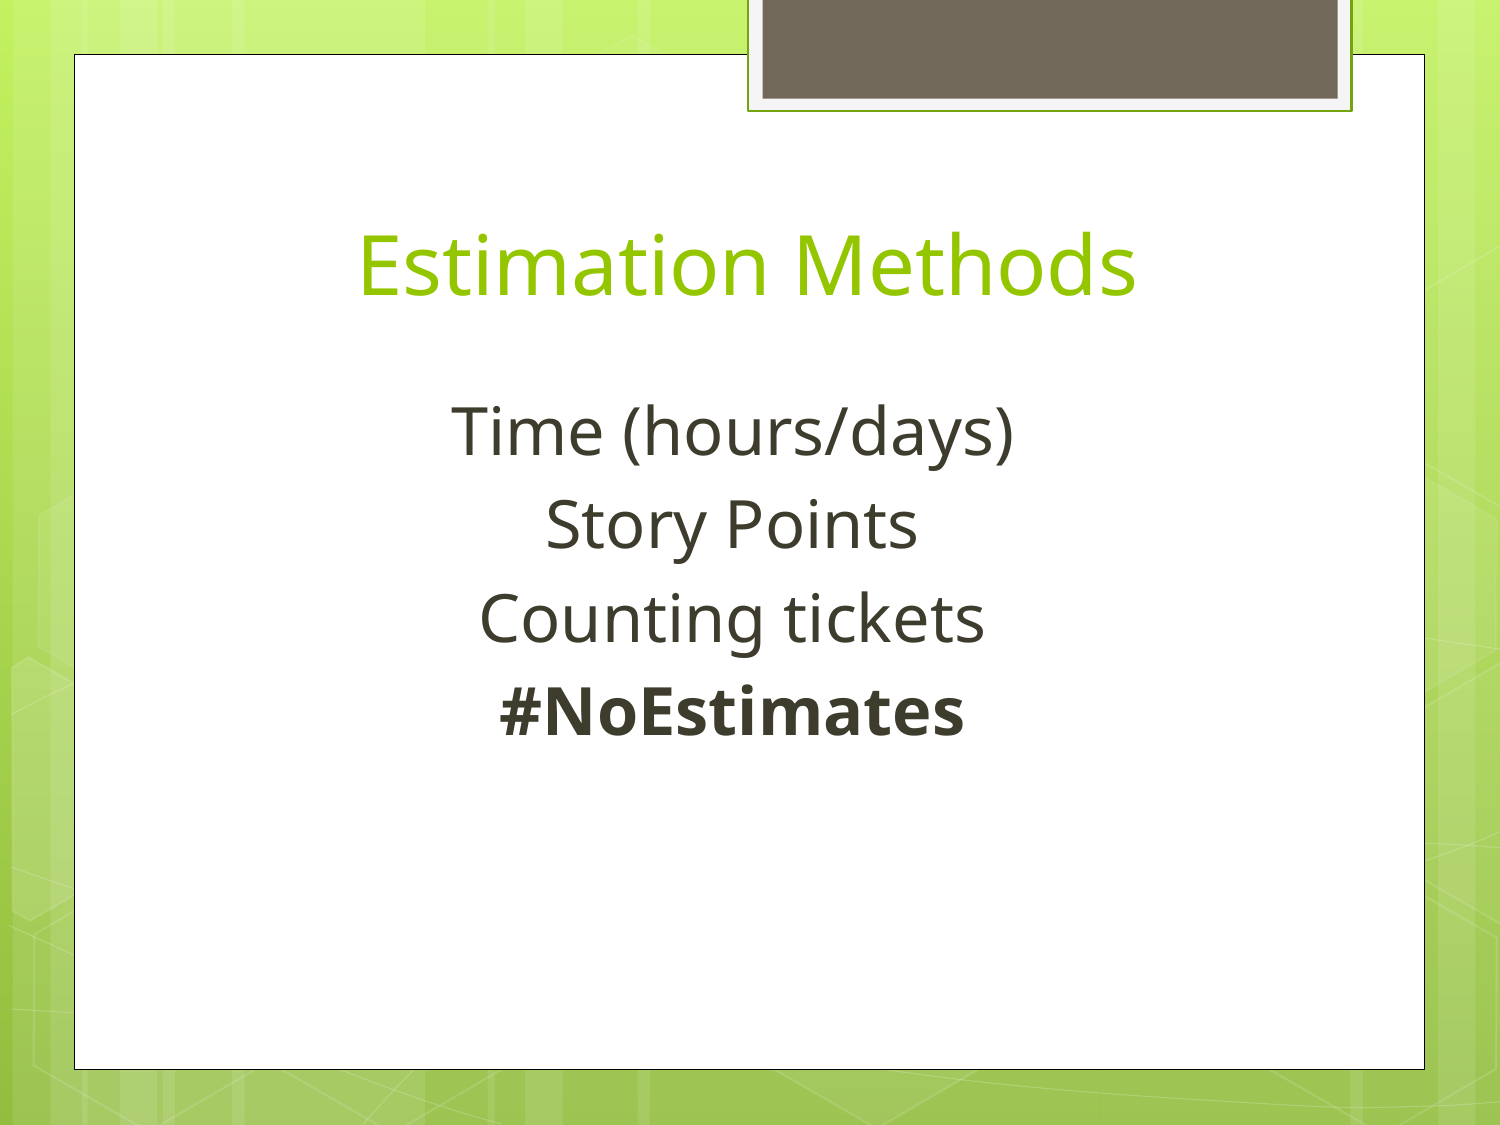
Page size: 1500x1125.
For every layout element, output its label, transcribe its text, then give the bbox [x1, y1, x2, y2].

title Estimation Methods [171, 168, 1324, 357]
list Time (hours/days) Story Points Counting tickets #NoEstimates [171, 381, 1283, 957]
